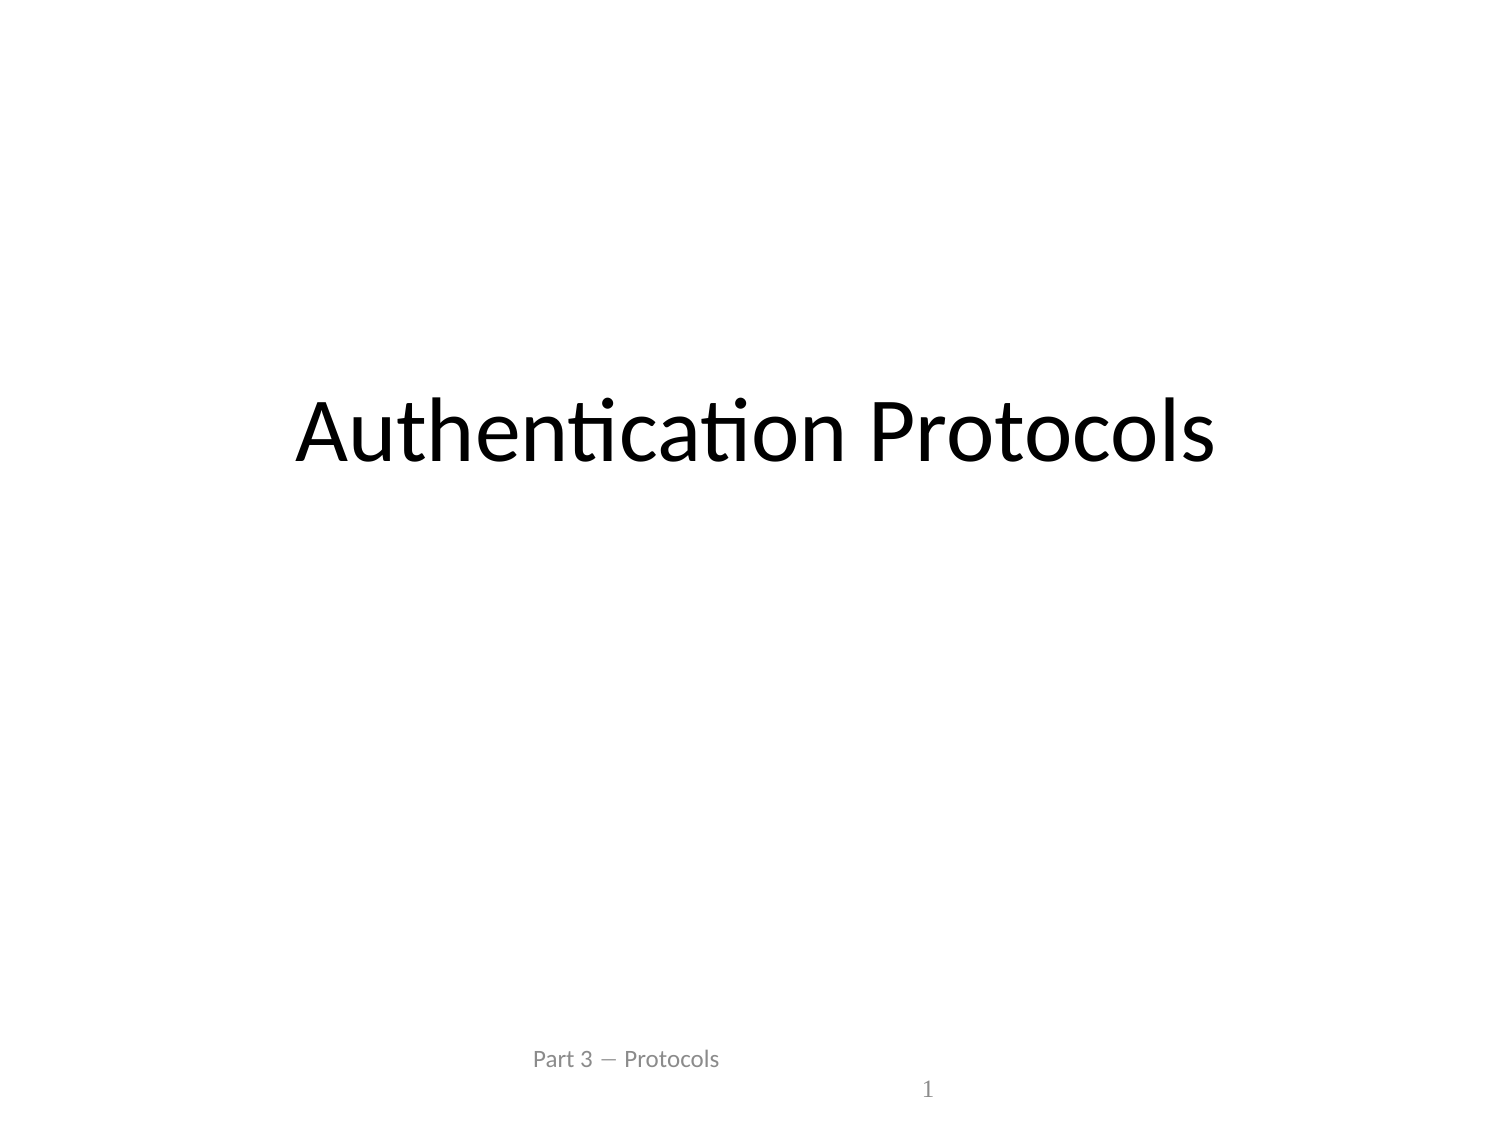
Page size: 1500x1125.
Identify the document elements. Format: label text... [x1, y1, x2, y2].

title Authentication Protocols [112, 287, 1400, 563]
footer Part 3  Protocols 1 [512, 1042, 988, 1103]
